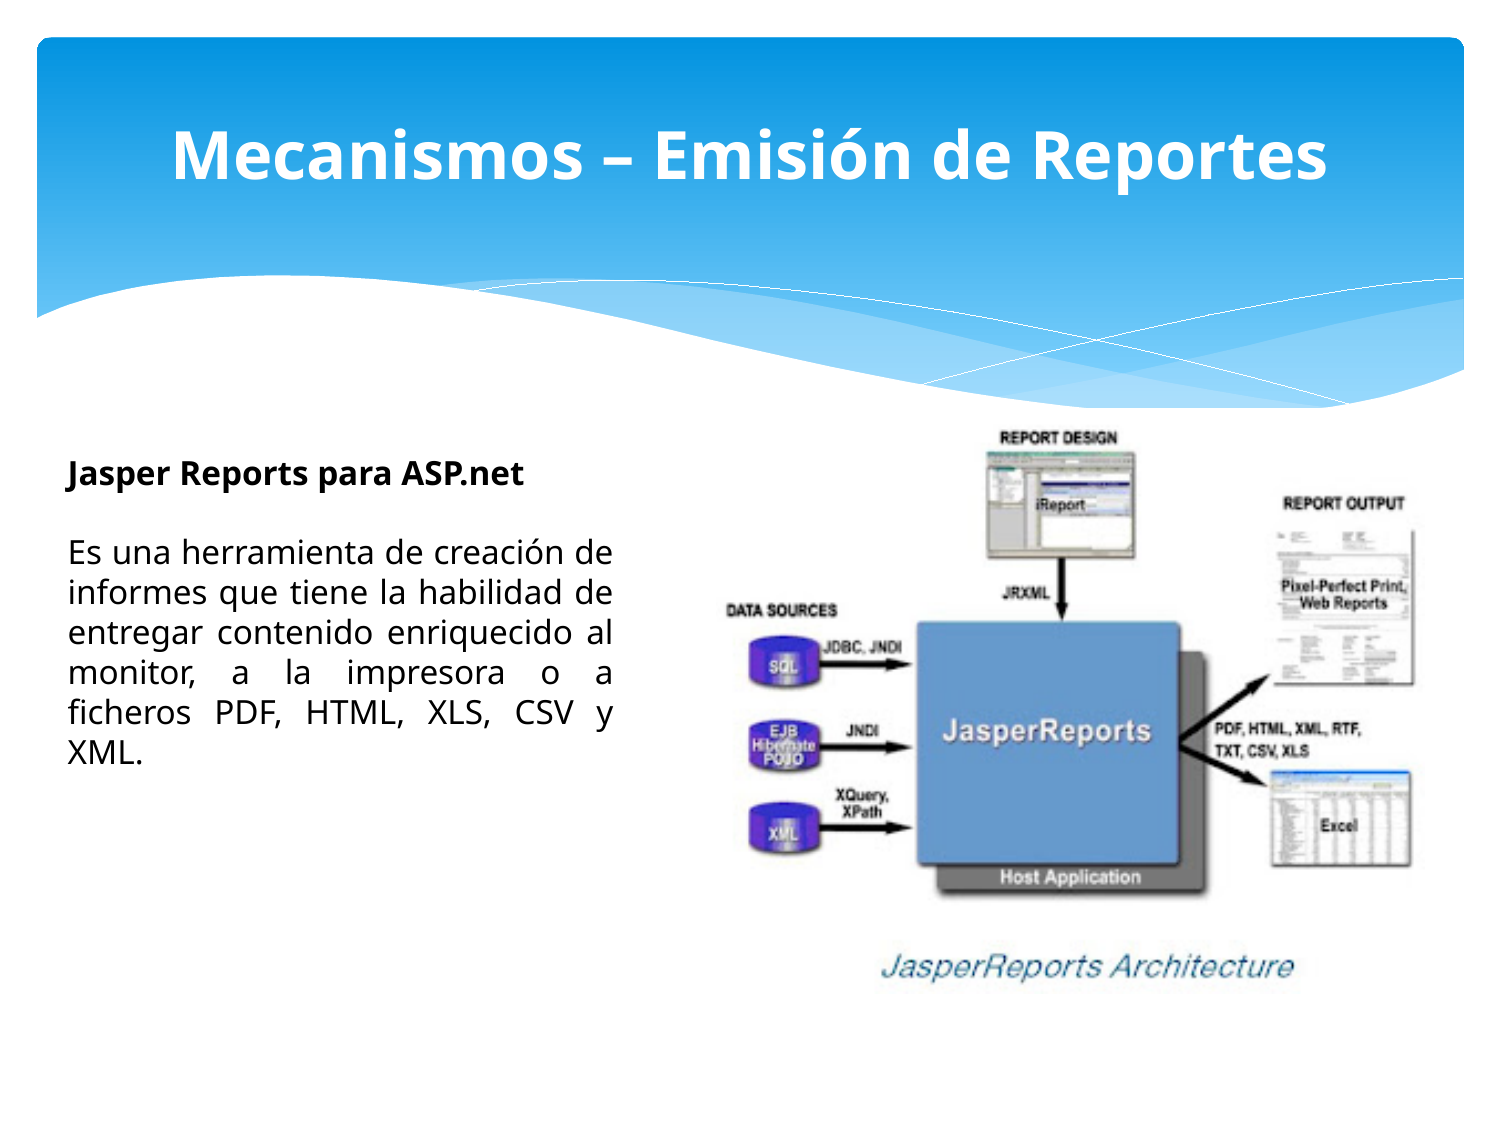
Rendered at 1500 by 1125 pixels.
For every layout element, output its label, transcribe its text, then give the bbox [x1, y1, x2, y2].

text_box Mecanismos – Emisión de Reportes [74, 55, 1425, 261]
text_box Jasper Reports para ASP.net Es una herramienta de creación de informes que tiene la habilidad de entregar contenido enriquecido al monitor, a la impresora o a ficheros PDF, HTML, XLS, CSV y XML. [53, 444, 630, 779]
picture [716, 408, 1426, 994]
